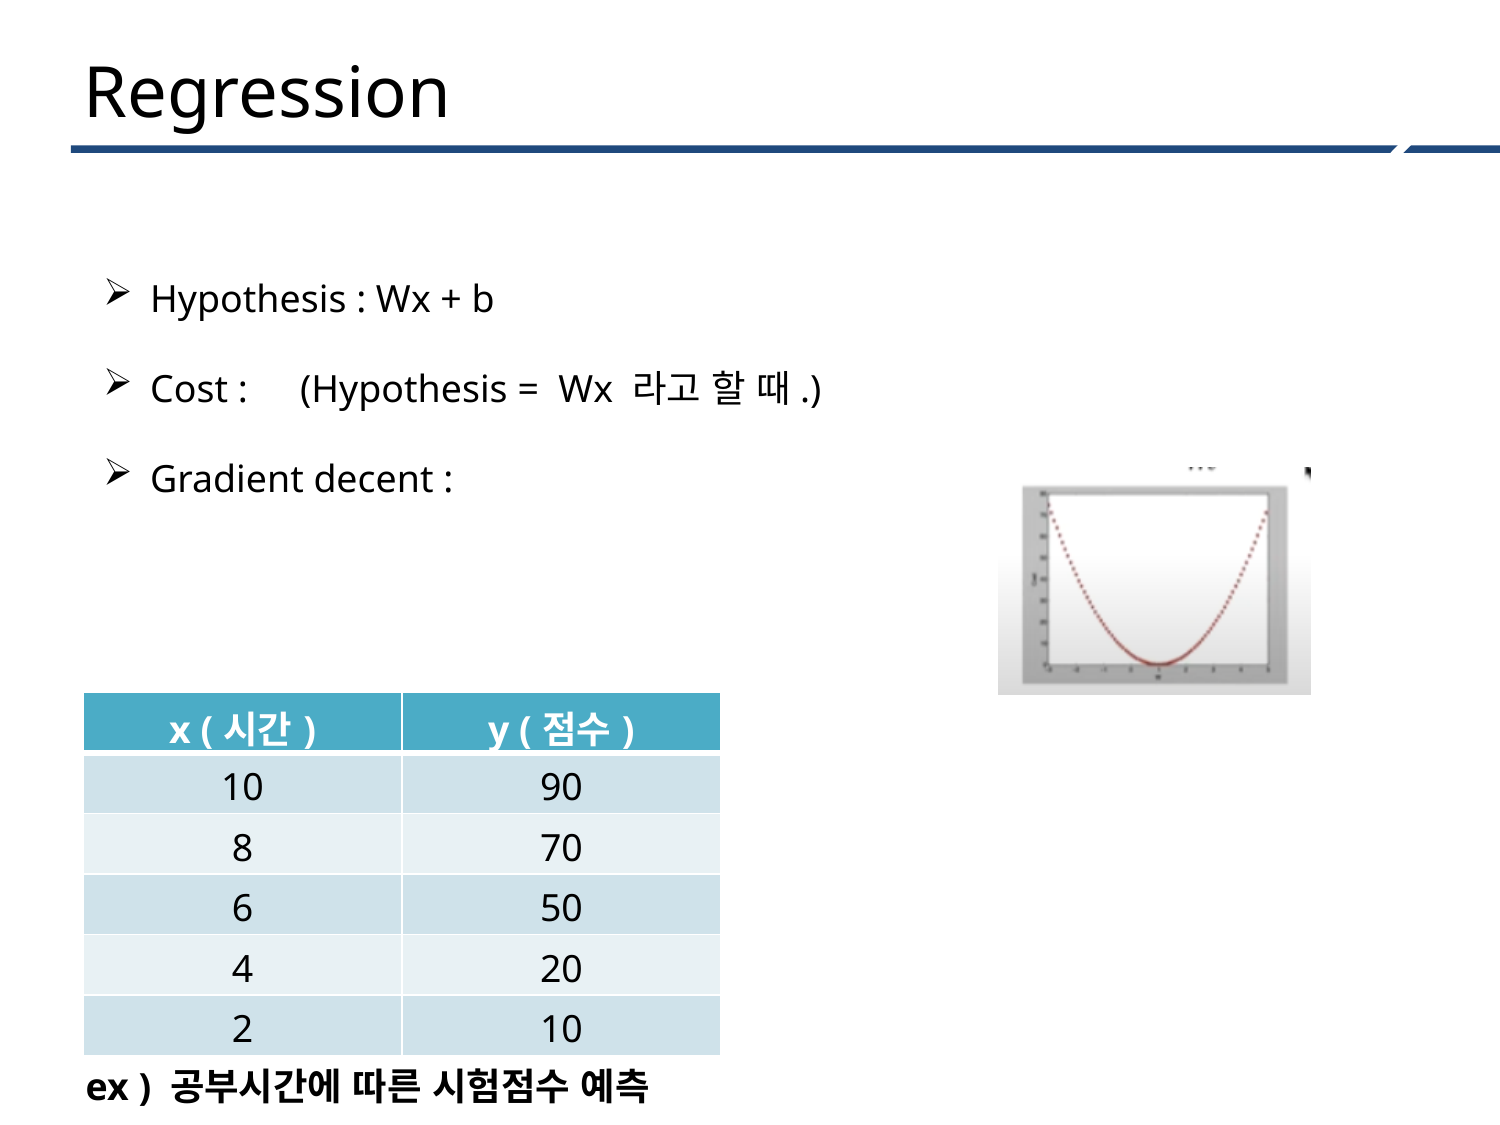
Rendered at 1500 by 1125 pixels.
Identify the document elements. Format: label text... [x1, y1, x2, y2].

table_cell 70 [403, 814, 720, 873]
table_cell 10 [84, 756, 401, 813]
table_cell 90 [403, 756, 720, 813]
table_header x (시간) [84, 693, 401, 750]
text_box ex ) 공부시간에 따른 시험점수 예측 [70, 1055, 886, 1116]
table_cell 10 [403, 996, 720, 1055]
table_cell 8 [84, 814, 401, 873]
table_cell 20 [403, 935, 720, 994]
table_header y (점수) [403, 693, 720, 750]
table_cell 50 [403, 875, 720, 934]
table_cell 6 [84, 875, 401, 934]
table_cell 2 [84, 996, 401, 1055]
title Regression [68, 39, 1370, 140]
picture [997, 467, 1311, 695]
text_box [70, 140, 1500, 154]
table_cell 4 [84, 935, 401, 994]
